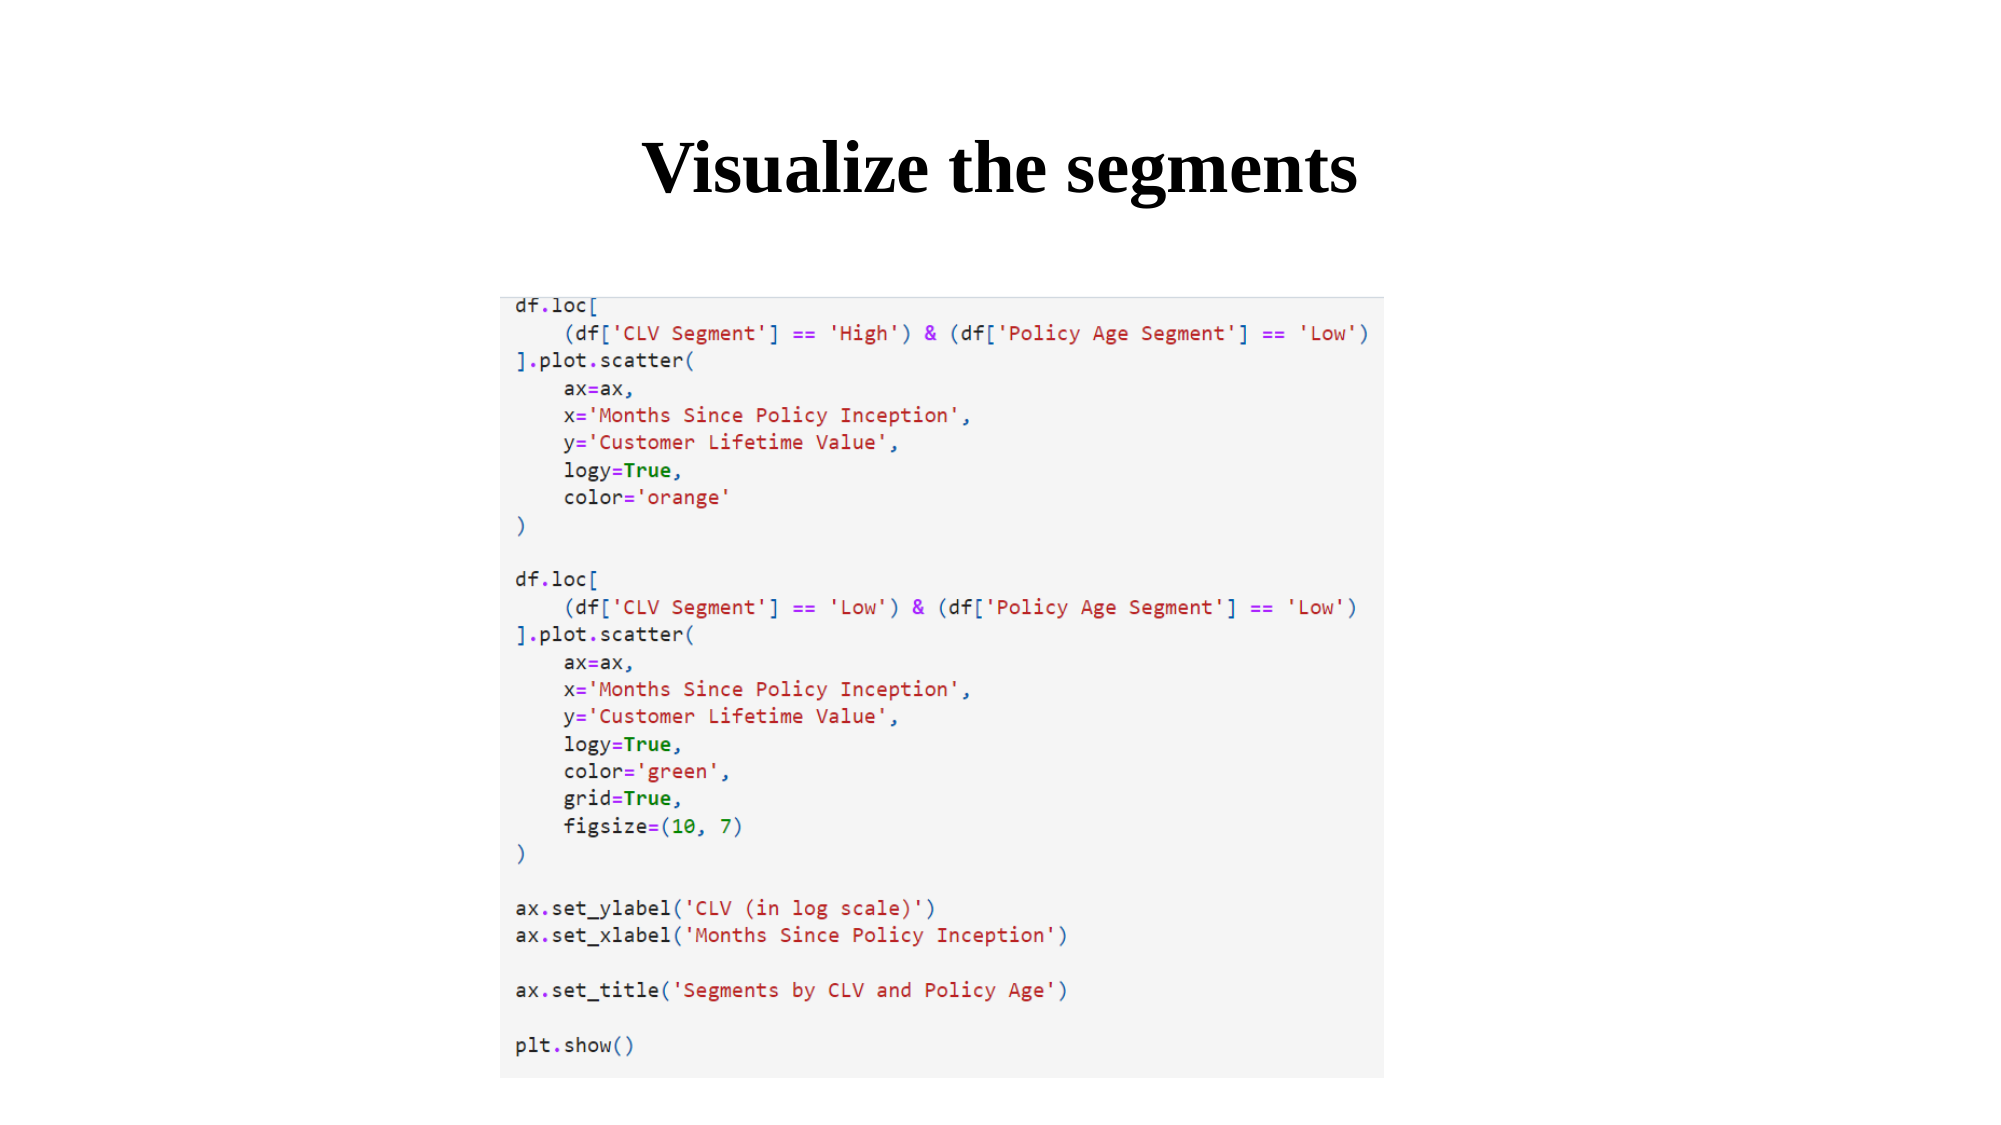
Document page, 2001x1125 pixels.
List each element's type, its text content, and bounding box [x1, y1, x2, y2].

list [500, 296, 1384, 1078]
title Visualize the segments [137, 59, 1863, 278]
